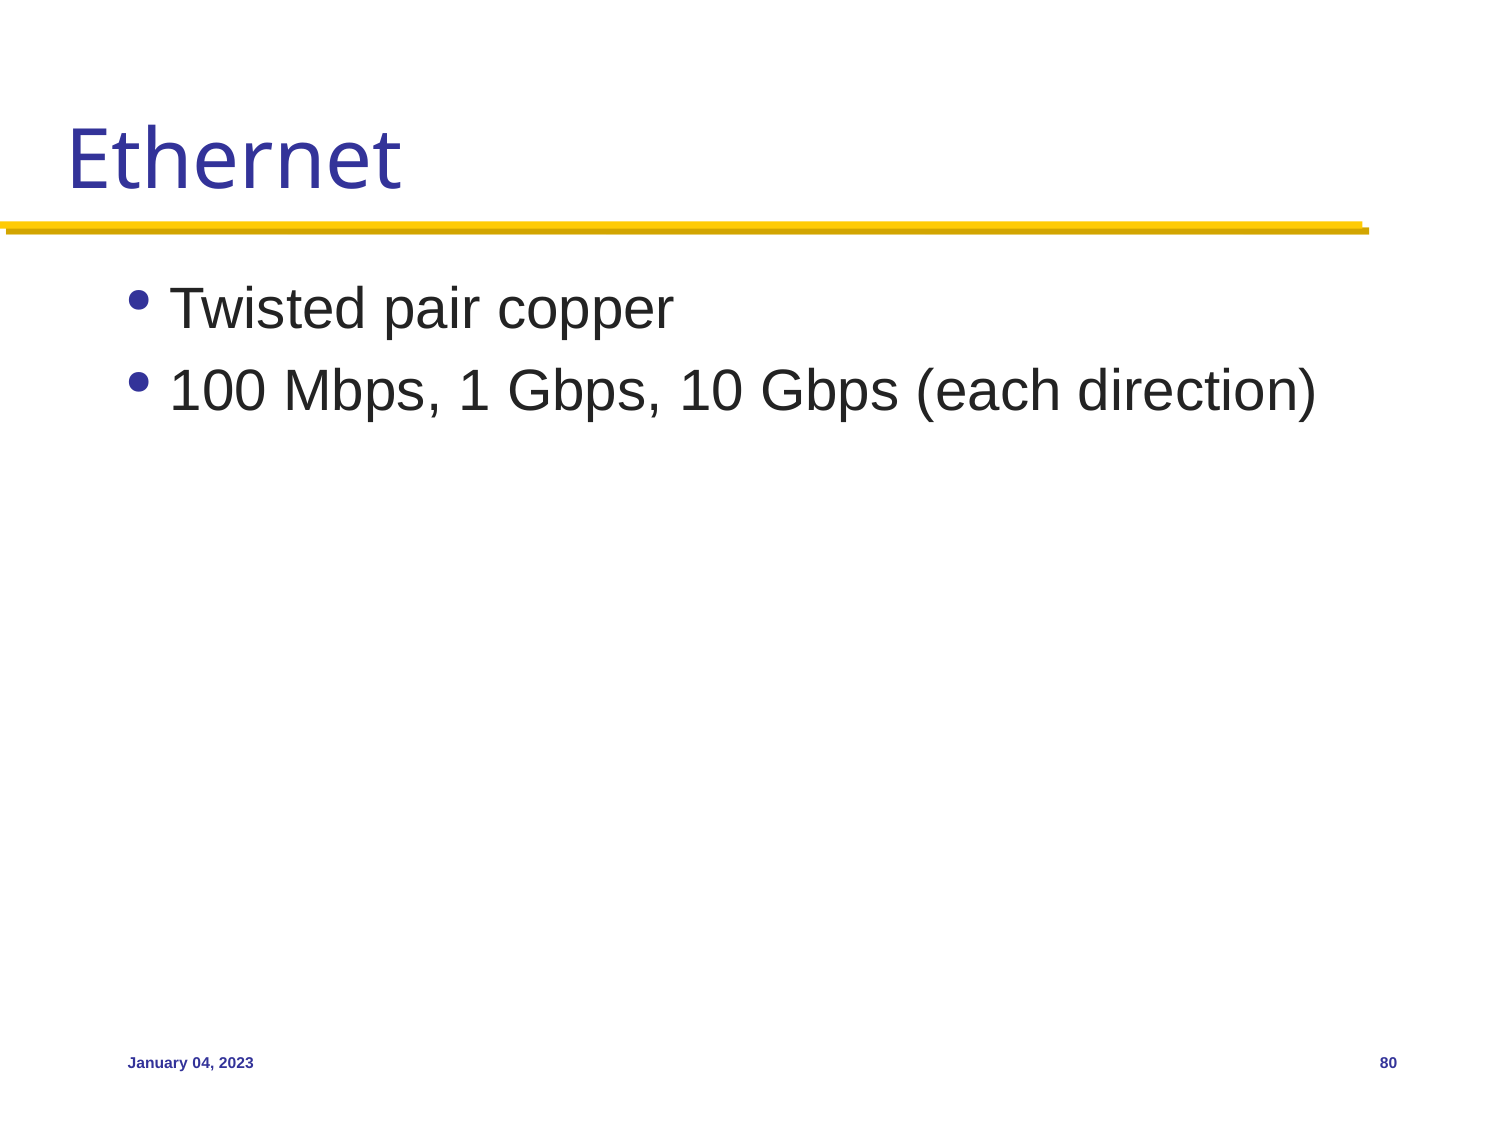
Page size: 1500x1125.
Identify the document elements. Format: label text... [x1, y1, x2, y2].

list Twisted pair copper 100 Mbps, 1 Gbps, 10 Gbps (each direction) [112, 262, 1413, 988]
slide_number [112, 1024, 426, 1101]
title Ethernet [49, 24, 1451, 213]
slide_number 80 [1312, 1024, 1413, 1101]
